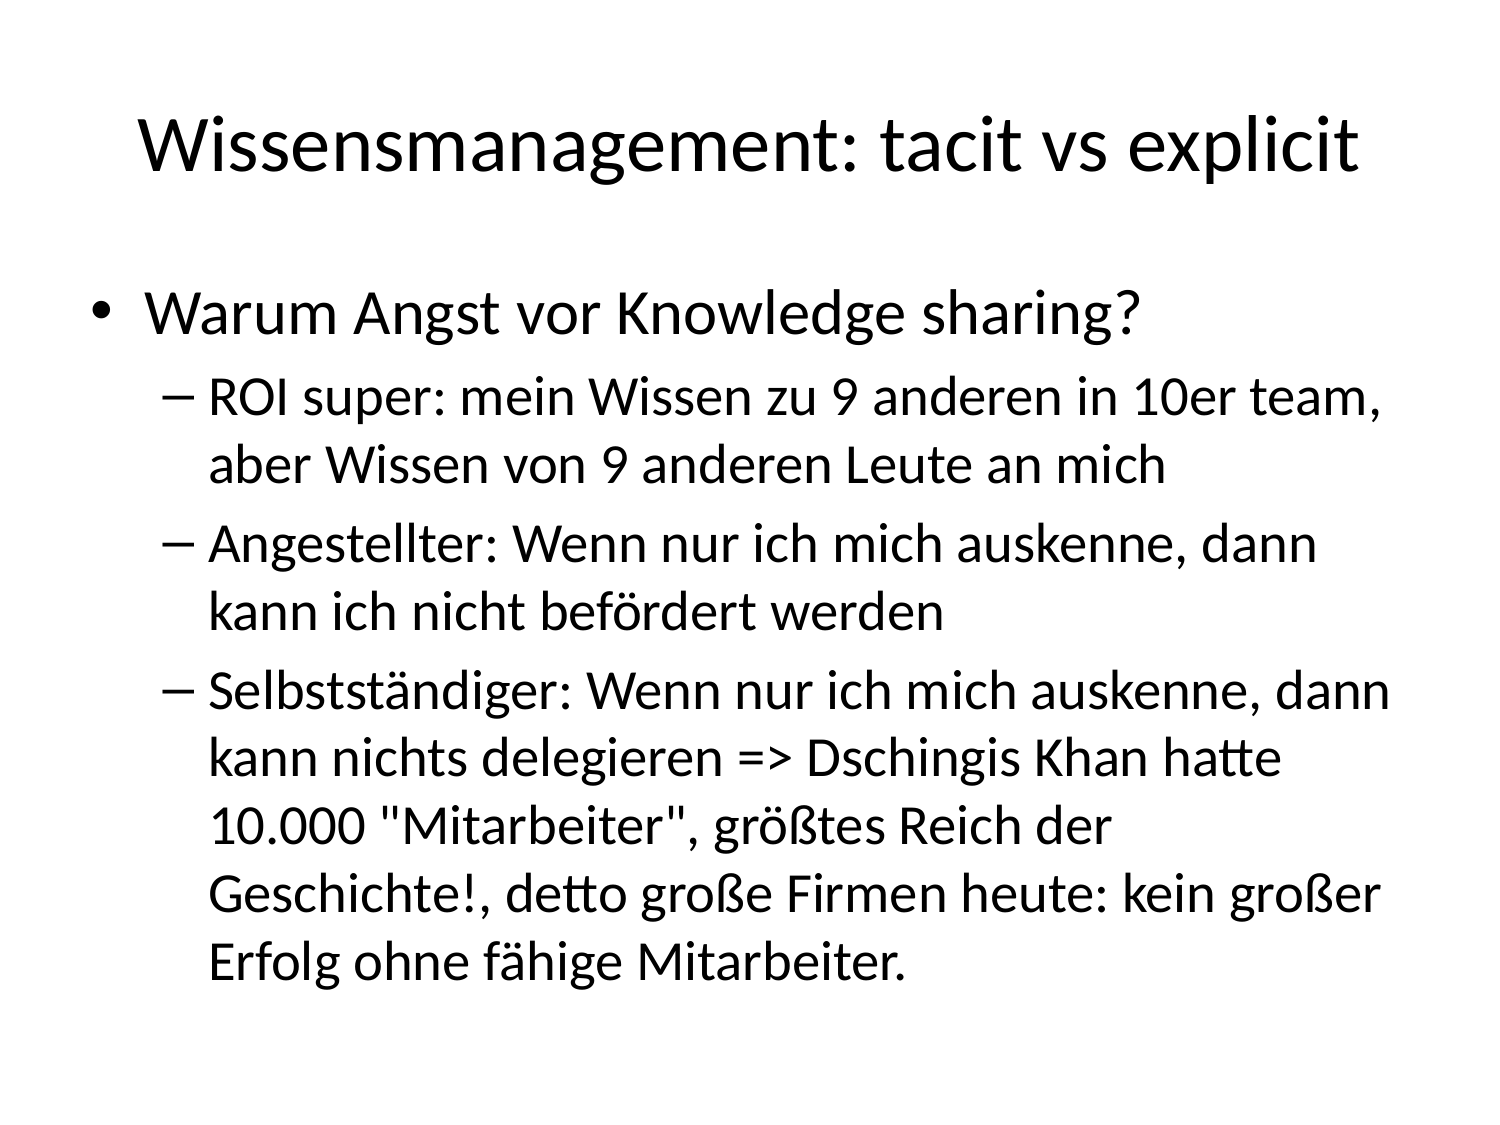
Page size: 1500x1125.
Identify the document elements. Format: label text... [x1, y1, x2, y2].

title Wissensmanagement: tacit vs explicit [75, 45, 1425, 233]
list Warum Angst vor Knowledge sharing? ROI super: mein Wissen zu 9 anderen in 10er team, aber Wissen von 9 anderen Leute an mich Angestellter: Wenn nur ich mich auskenne, dann kann ich nicht befördert werden Selbstständiger: Wenn nur ich mich auskenne, dann kann nichts delegieren => Dschingis Khan hatte 10.000 "Mitarbeiter", größtes Reich der Geschichte!, detto große Firmen heute: kein großer Erfolg ohne fähige Mitarbeiter. [75, 262, 1425, 1005]
